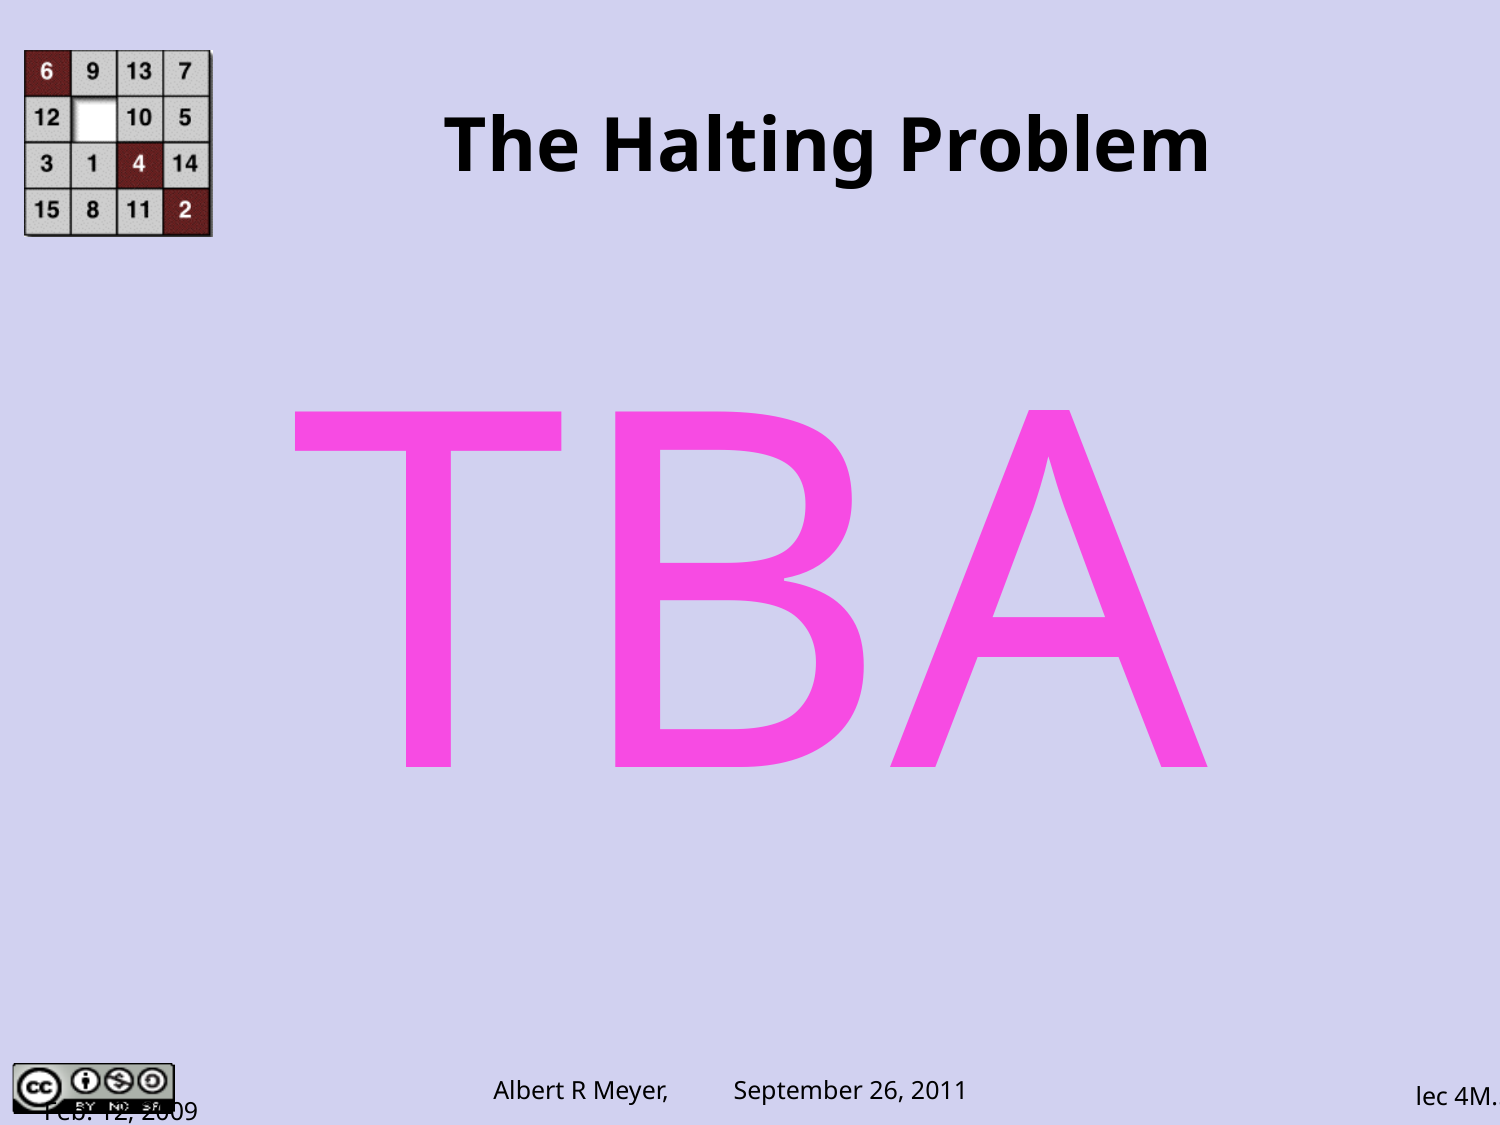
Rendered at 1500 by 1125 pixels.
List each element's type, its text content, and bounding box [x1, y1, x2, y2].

list TBA [74, 262, 1426, 1006]
picture [24, 50, 213, 237]
title The Halting Problem [270, 59, 1386, 225]
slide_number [29, 1088, 236, 1125]
picture [12, 1063, 175, 1114]
